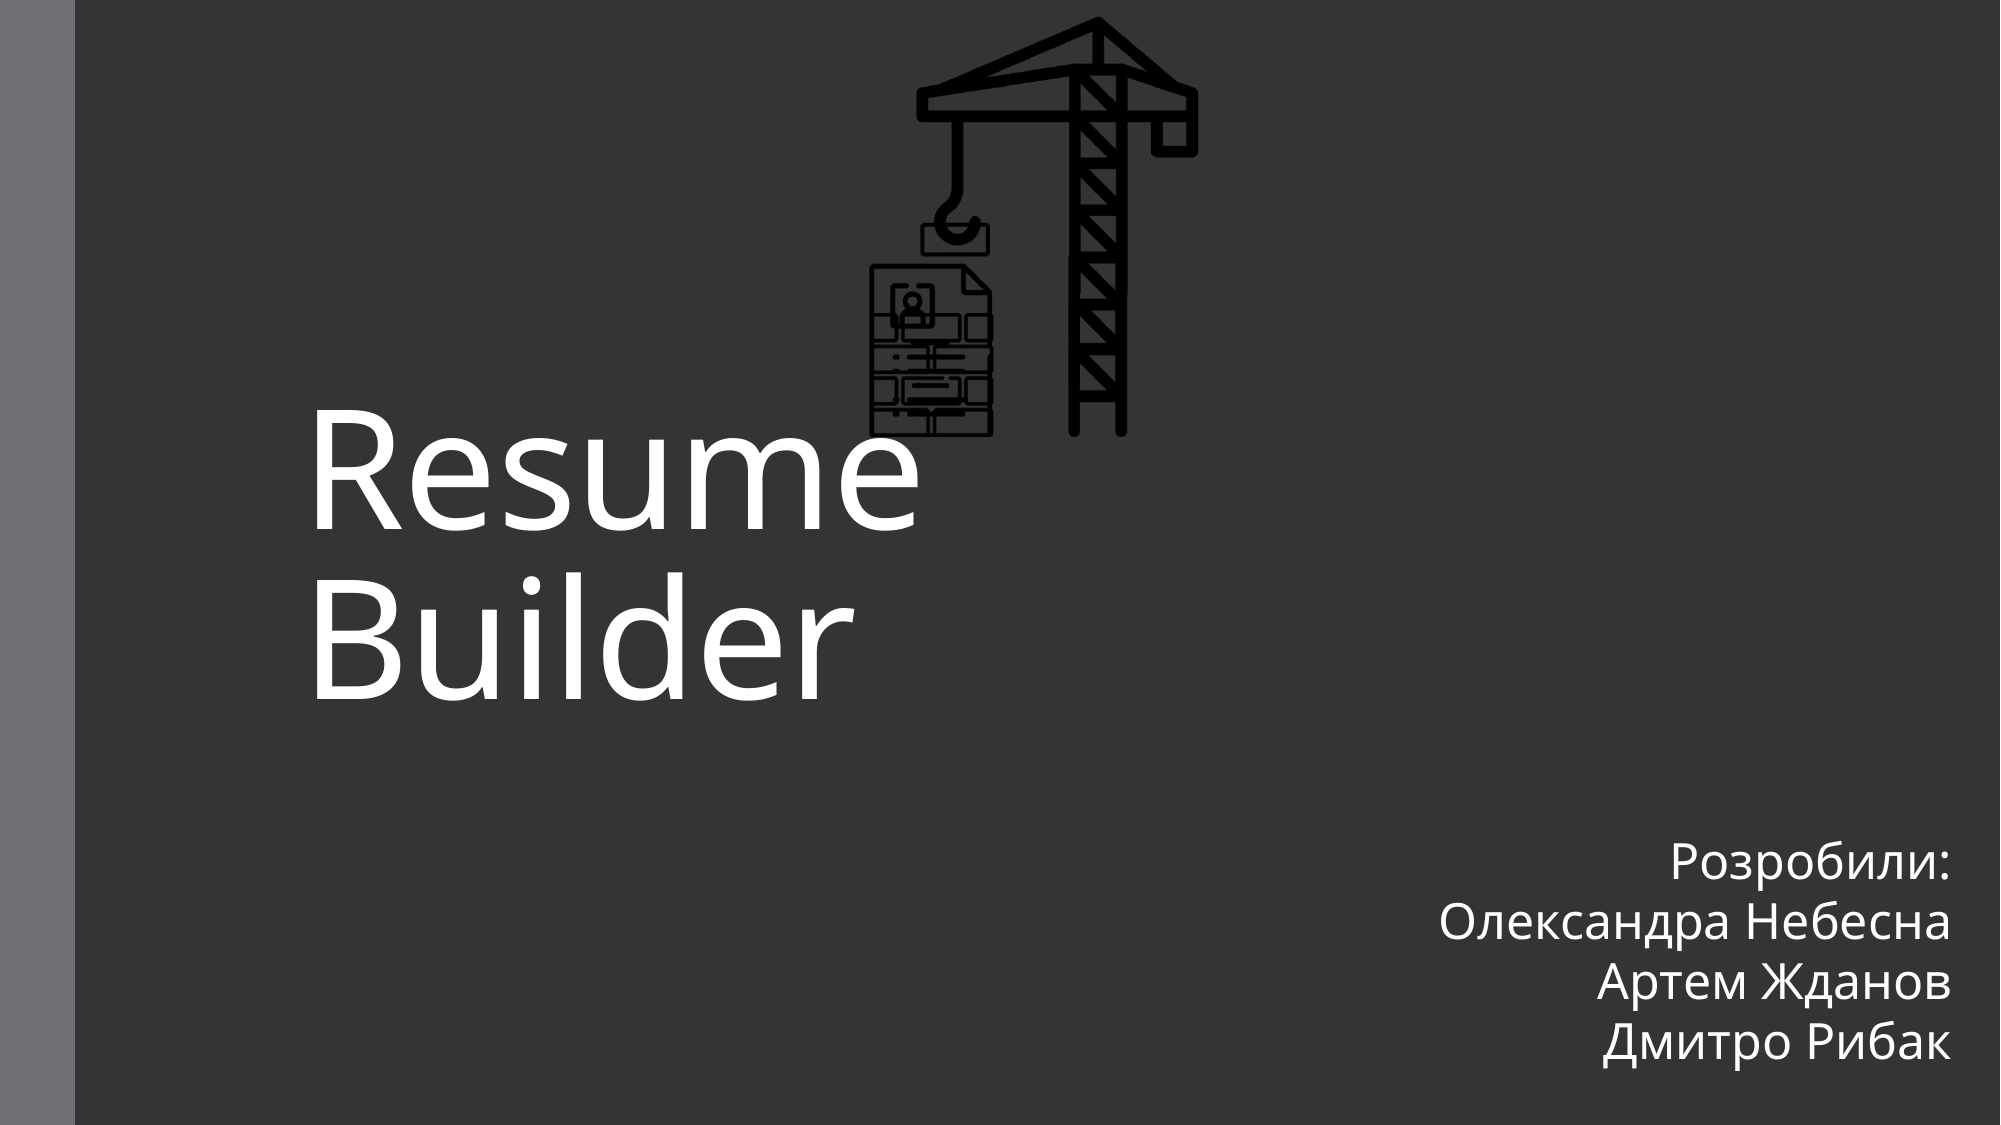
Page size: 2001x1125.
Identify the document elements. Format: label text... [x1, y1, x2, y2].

picture [826, 0, 1225, 438]
title Resume Builder [286, 563, 1447, 741]
text_box Розробили: Олександра Небесна Артем Жданов Дмитро Рибак [1423, 821, 1968, 1077]
